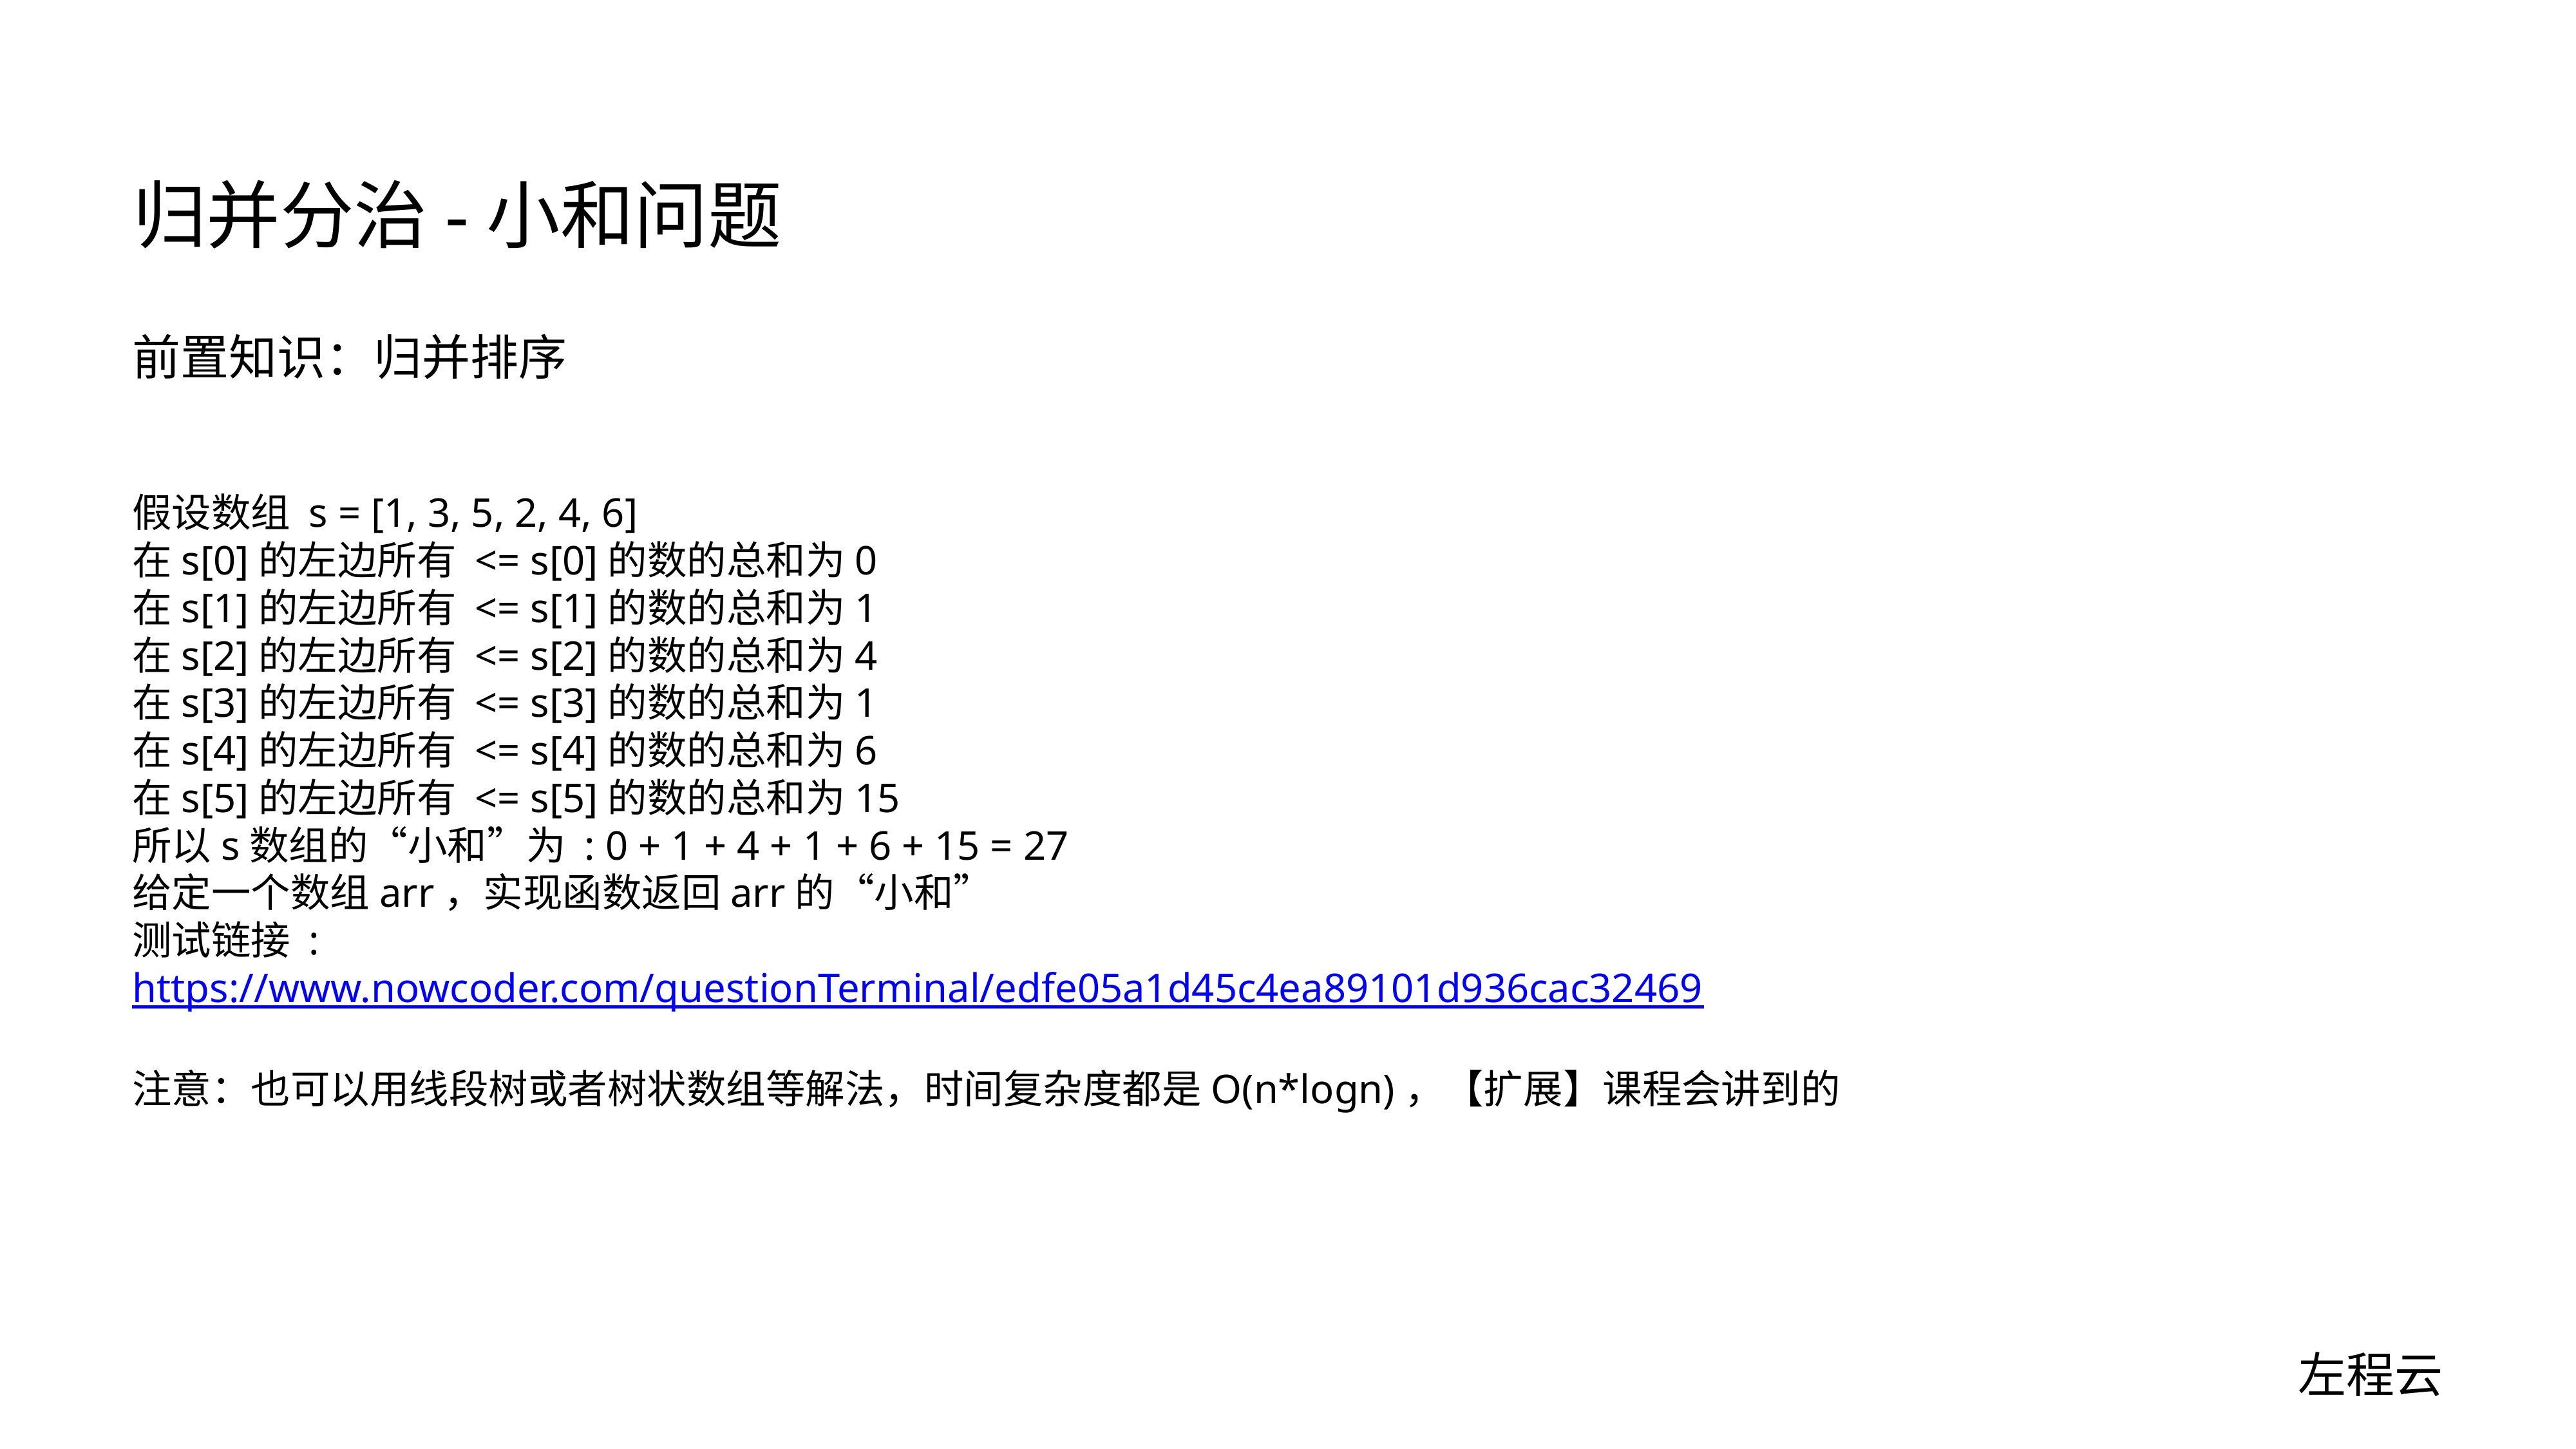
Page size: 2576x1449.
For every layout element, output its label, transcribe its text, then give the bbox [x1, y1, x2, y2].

title 归并分治-小和问题 [127, 48, 2449, 263]
text_box 左程云 [127, 1339, 2449, 1408]
list 前置知识：归并排序 [127, 321, 2449, 483]
text_box 假设数组 s = [1, 3, 5, 2, 4, 6] 在s[0]的左边所有 <= s[0]的数的总和为0 在s[1]的左边所有 <= s[1]的数的总和为1 在s[2]的左边所有 <= s[2]的数的总和为4 在s[3]的左边所有 <= s[3]的数的总和为1 在s[4]的左边所有 <= s[4]的数的总和为6 在s[5]的左边所有 <= s[5]的数的总和为15 所以s数组的“小和”为 : 0 + 1 + 4 + 1 + 6 + 15 = 27 给定一个数组arr，实现函数返回arr的“小和” 测试链接 : https://www.nowcoder.com/questionTerminal/edfe05a1d45c4ea89101d936cac32469 注意：也可以用线段树或者树状数组等解法，时间复杂度都是O(n*logn)，【扩展】课程会讲到的 [127, 483, 2449, 1239]
